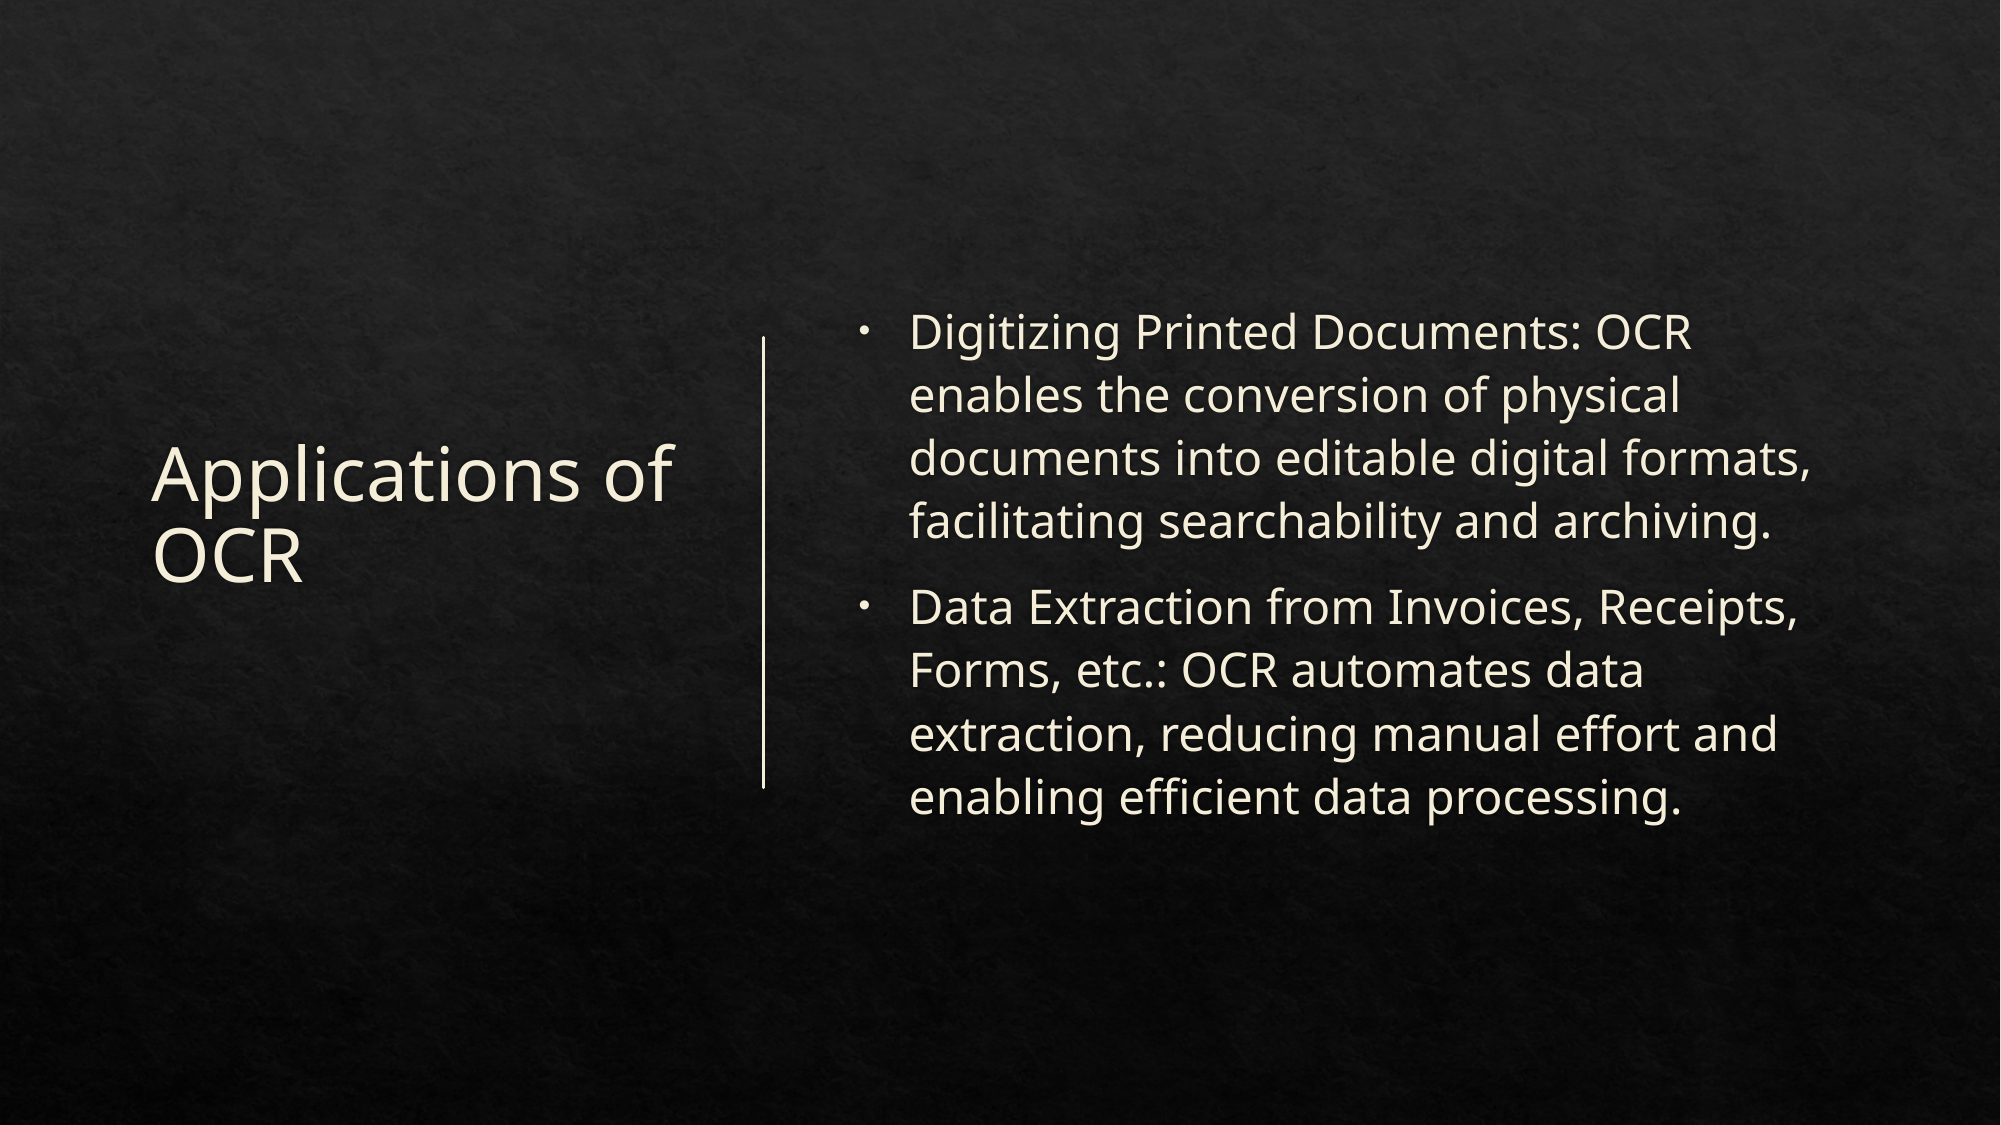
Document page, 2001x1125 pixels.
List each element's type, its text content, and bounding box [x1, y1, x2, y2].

title Applications of OCR [136, 183, 709, 942]
text_box [0, 0, 2000, 1125]
list Digitizing Printed Documents: OCR enables the conversion of physical documents into editable digital formats, facilitating searchability and archiving. Data Extraction from Invoices, Receipts, Forms, etc.: OCR automates data extraction, reducing manual effort and enabling efficient data processing. [837, 183, 1862, 942]
